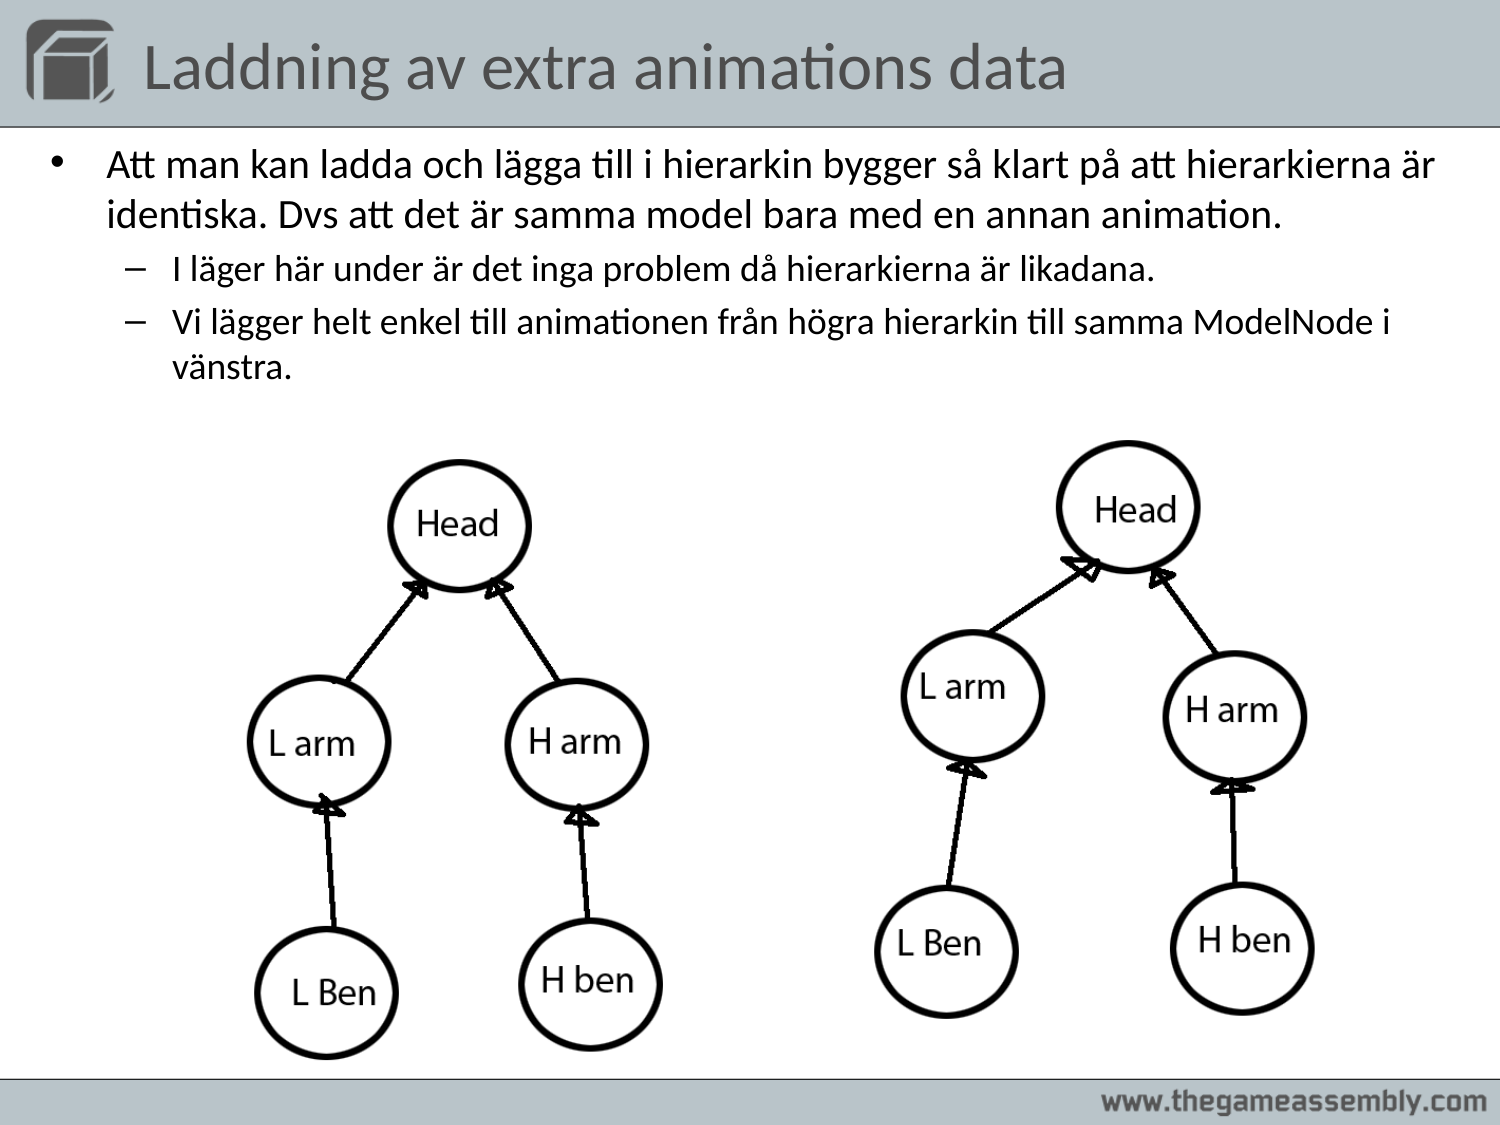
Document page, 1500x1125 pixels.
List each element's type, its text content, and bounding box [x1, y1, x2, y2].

list Att man kan ladda och lägga till i hierarkin bygger så klart på att hierarkierna är identiska. Dvs att det är samma model bara med en annan animation. I läger här under är det inga problem då hierarkierna är likadana. Vi lägger helt enkel till animationen från högra hierarkin till samma ModelNode i vänstra. [35, 128, 1465, 1079]
title Laddning av extra animations data [128, 0, 1500, 126]
picture [0, 0, 1500, 1125]
